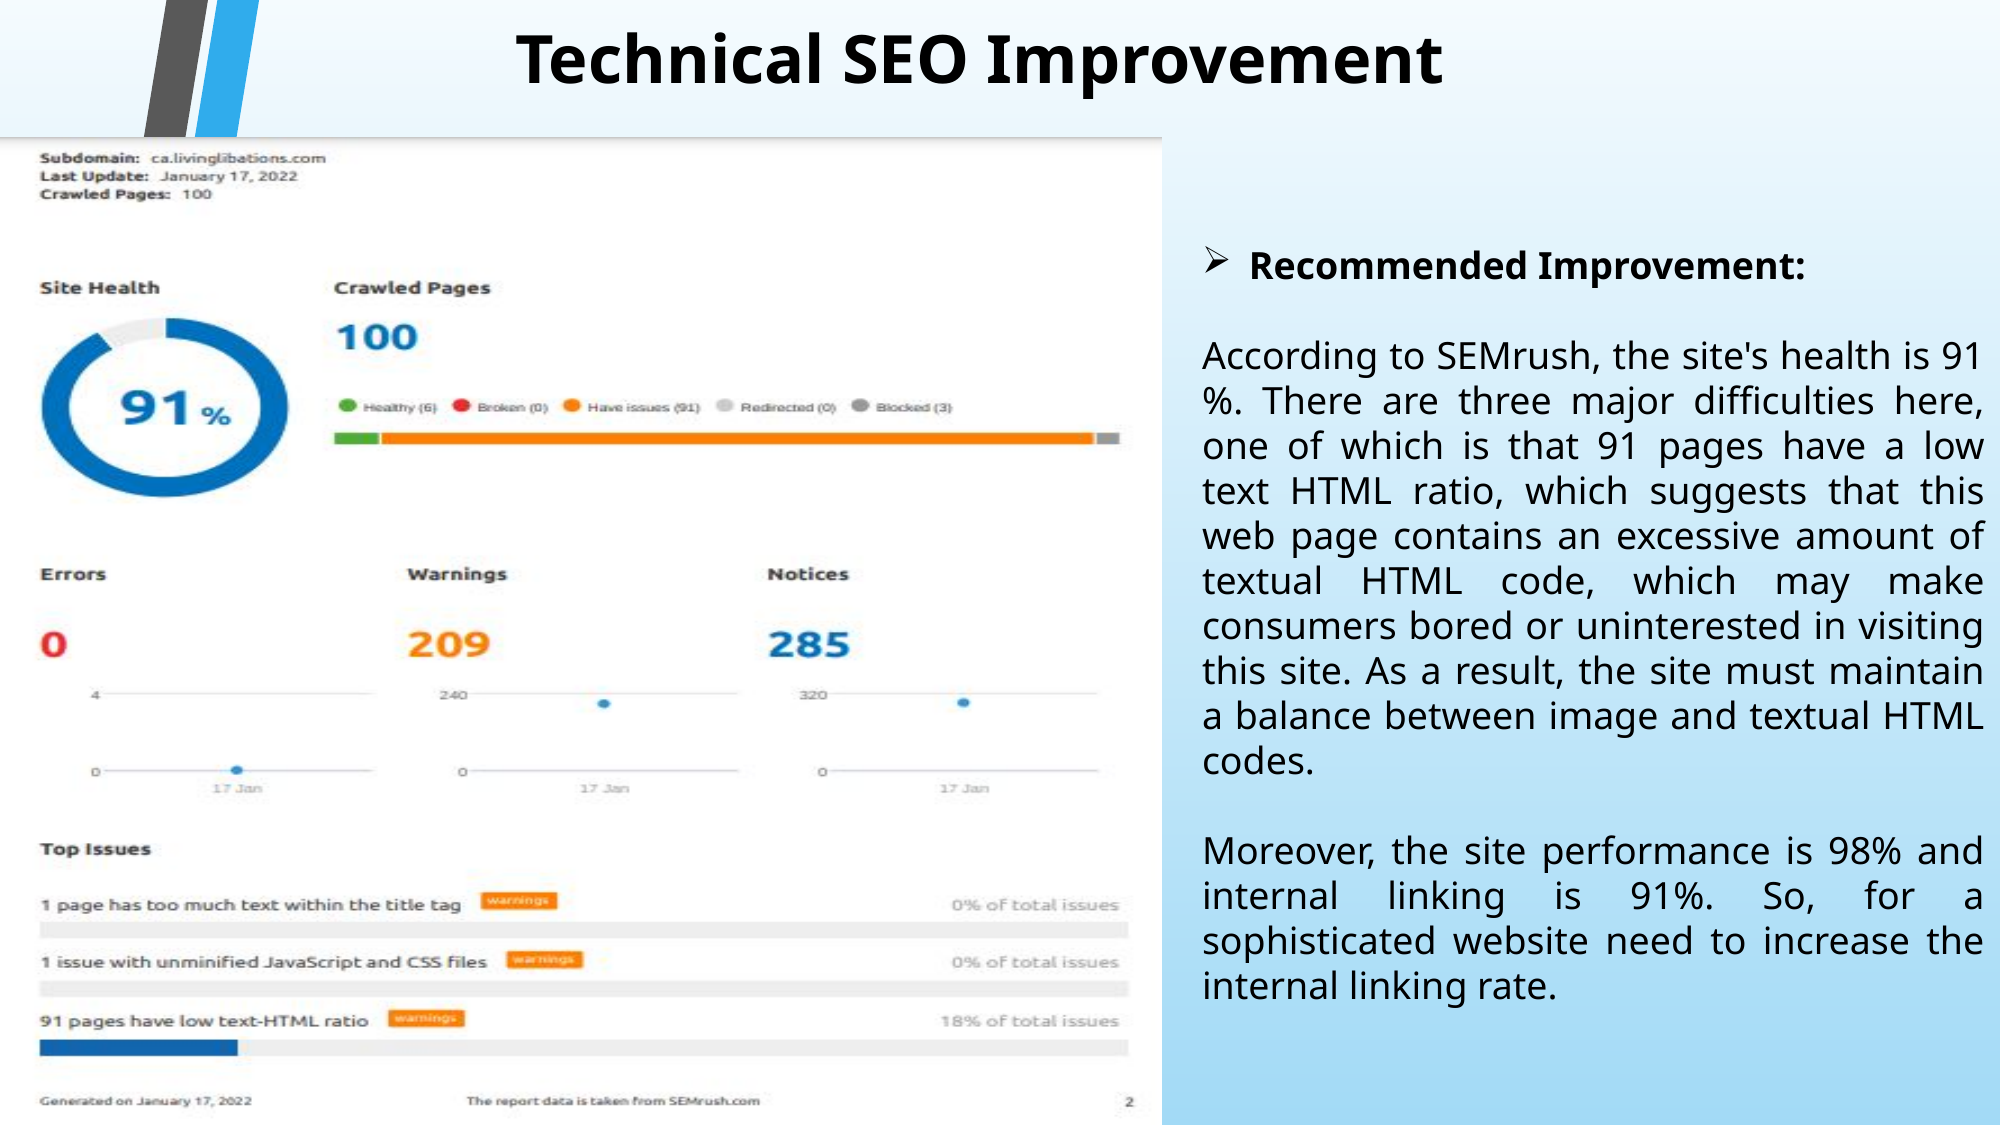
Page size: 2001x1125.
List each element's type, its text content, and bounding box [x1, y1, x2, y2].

text_box Recommended Improvement: According to SEMrush, the site's health is 91 %. There are three major difficulties here, one of which is that 91 pages have a low text HTML ratio, which suggests that this web page contains an excessive amount of textual HTML code, which may make consumers bored or uninterested in visiting this site. As a result, the site must maintain a balance between image and textual HTML codes. Moreover, the site performance is 98% and internal linking is 91%. So, for a sophisticated website need to increase the internal linking rate. [1187, 234, 2000, 1015]
picture [0, 137, 1163, 1125]
text_box Technical SEO Improvement [35, 9, 1942, 104]
